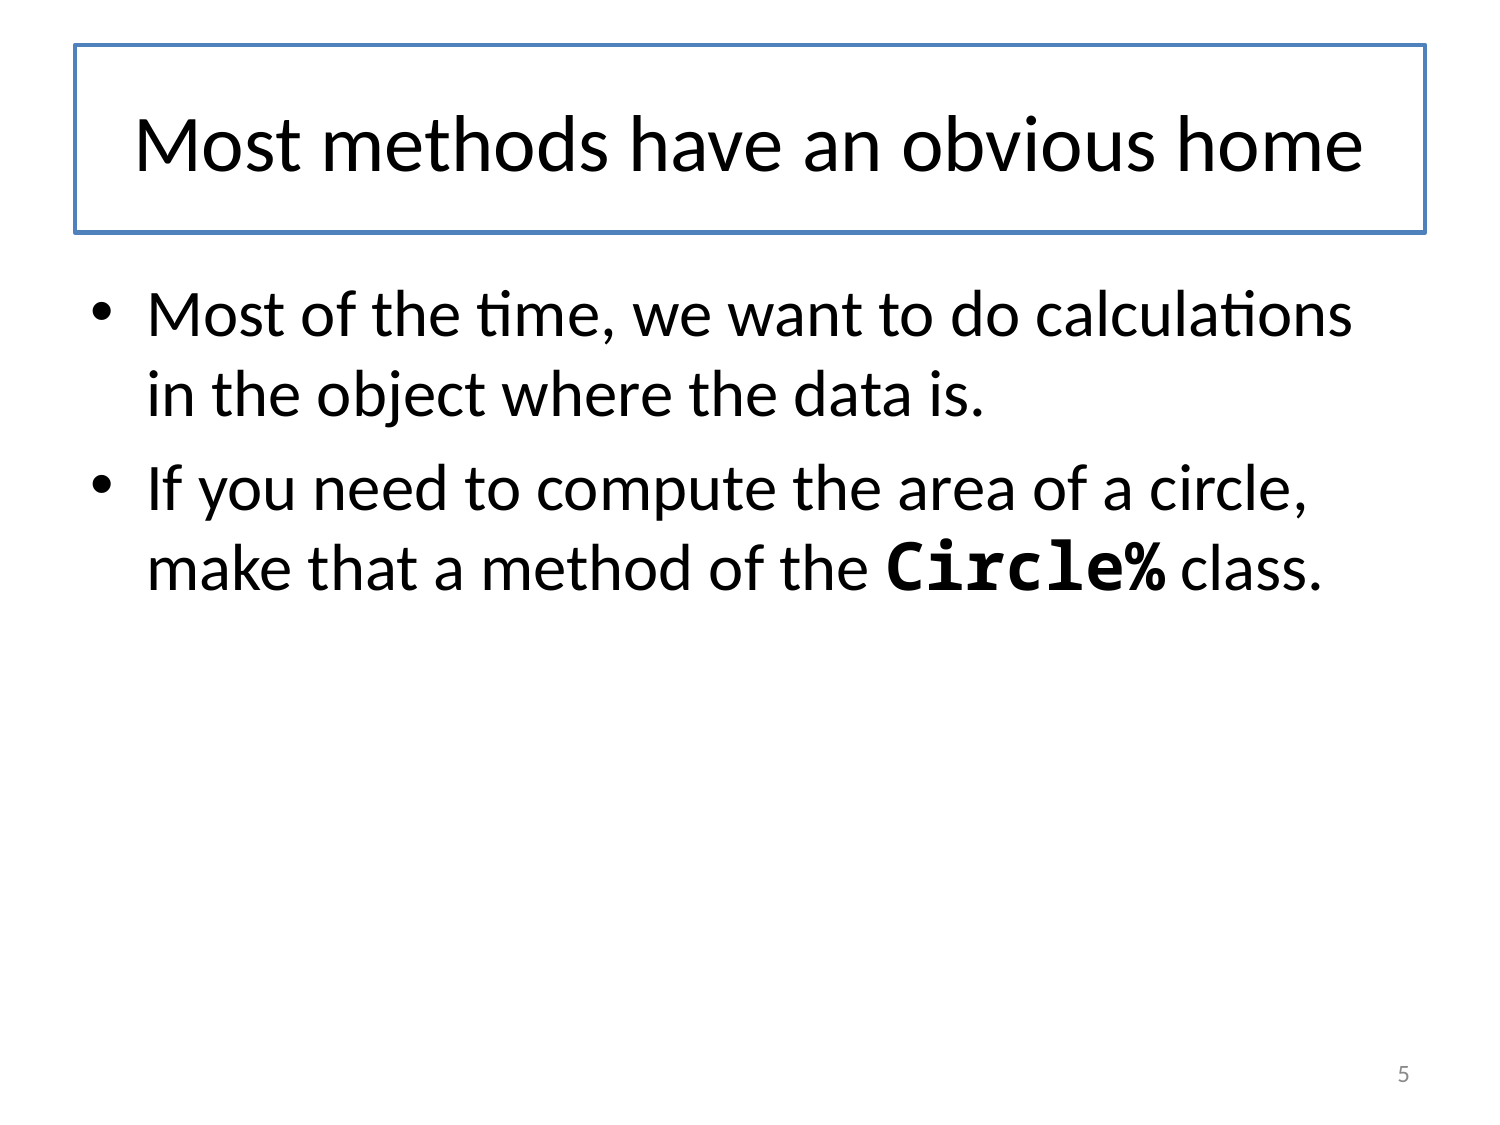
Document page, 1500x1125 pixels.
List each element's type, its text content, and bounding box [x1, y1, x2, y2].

list Most of the time, we want to do calculations in the object where the data is. If you need to compute the area of a circle, make that a method of the Circle% class. [75, 262, 1425, 1005]
slide_number 5 [1074, 1042, 1425, 1103]
title Most methods have an obvious home [73, 43, 1427, 235]
